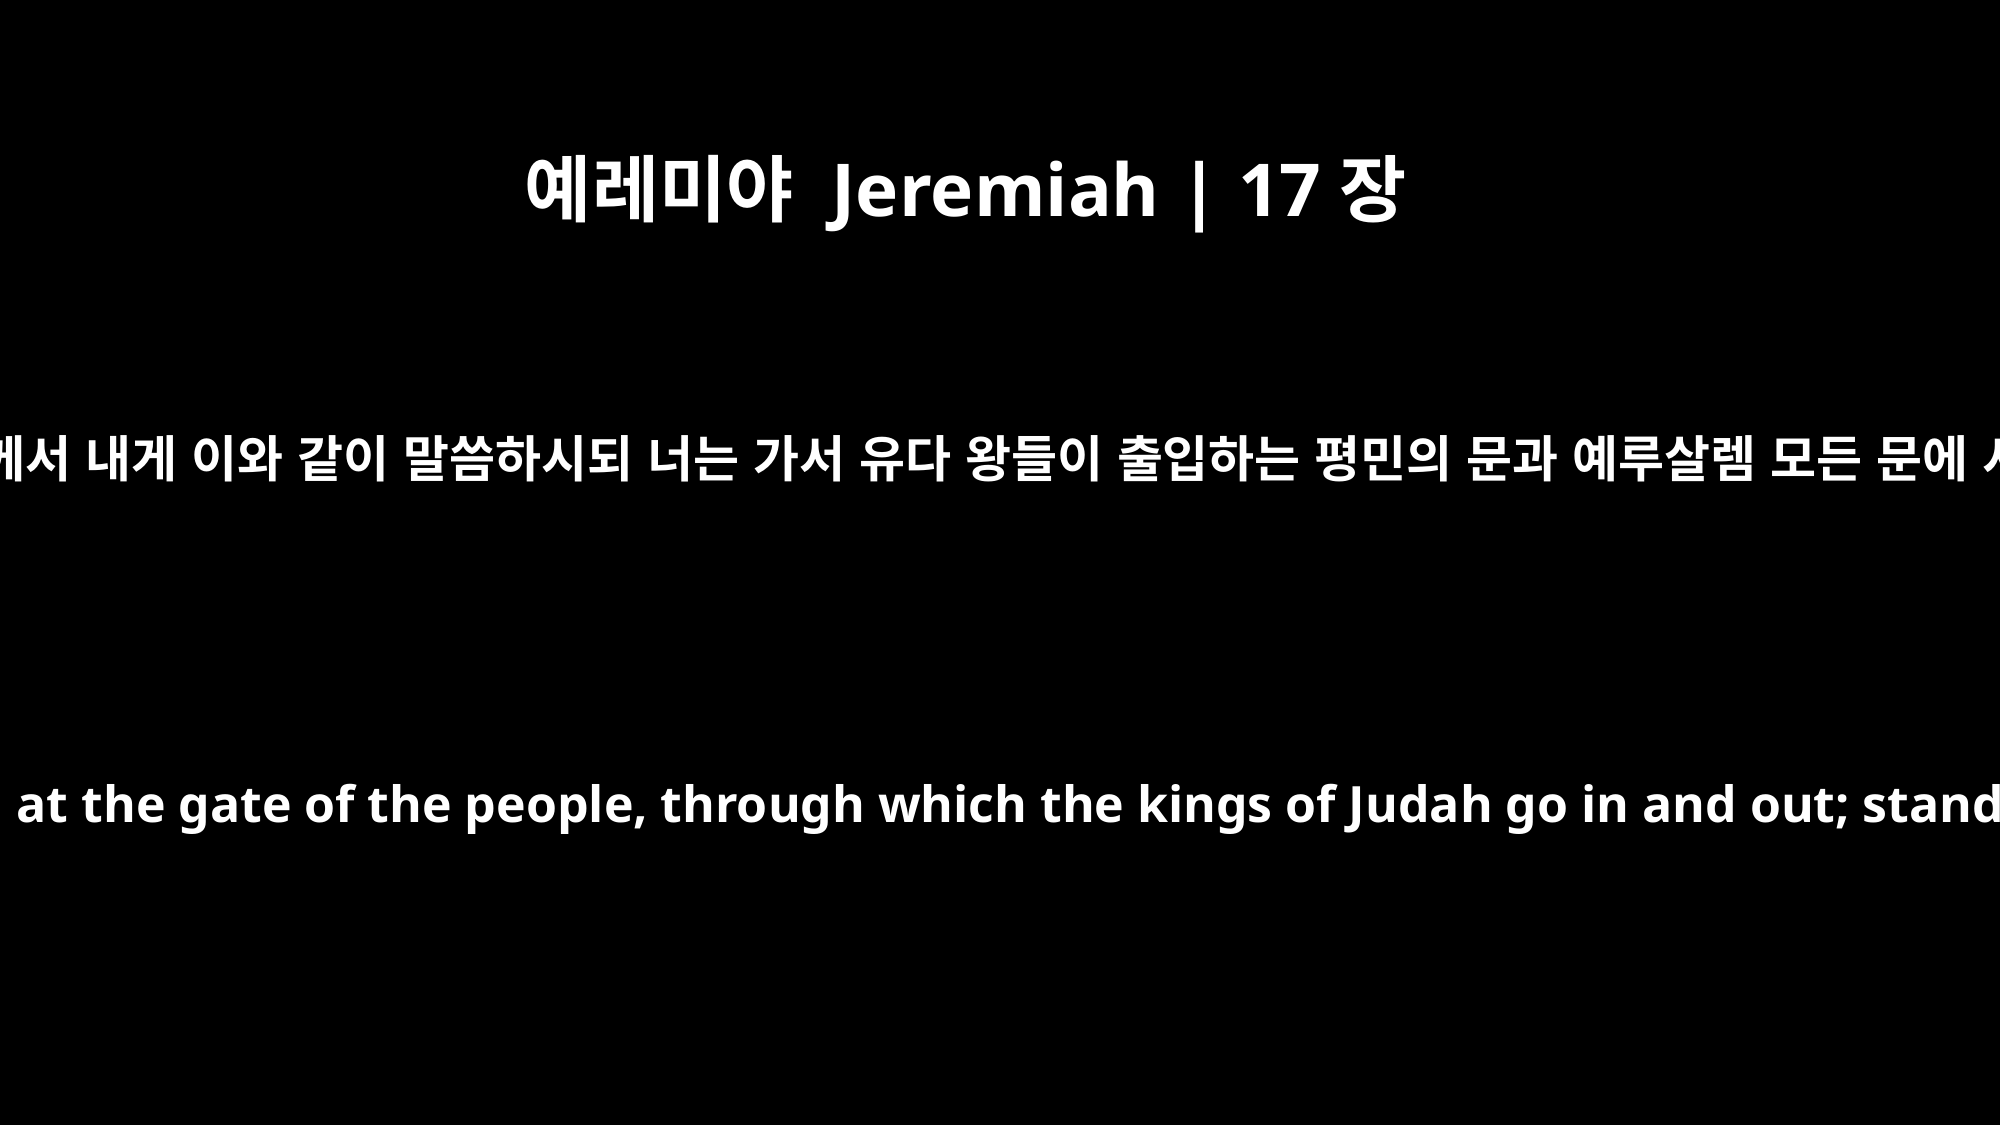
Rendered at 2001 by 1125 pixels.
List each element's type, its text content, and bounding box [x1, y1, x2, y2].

text_box 예레미야 Jeremiah | 17장 [510, 136, 1422, 239]
text_box This is what the LORD said to me: "Go and stand at the gate of the people, through which the kings of Judah go in and out; stand also at all the other gates of Jerusalem. [0, 764, 2000, 840]
text_box 19 여호와께서 내게 이와 같이 말씀하시되 너는 가서 유다 왕들이 출입하는 평민의 문과 예루살렘 모든 문에 서서 [0, 359, 2000, 495]
